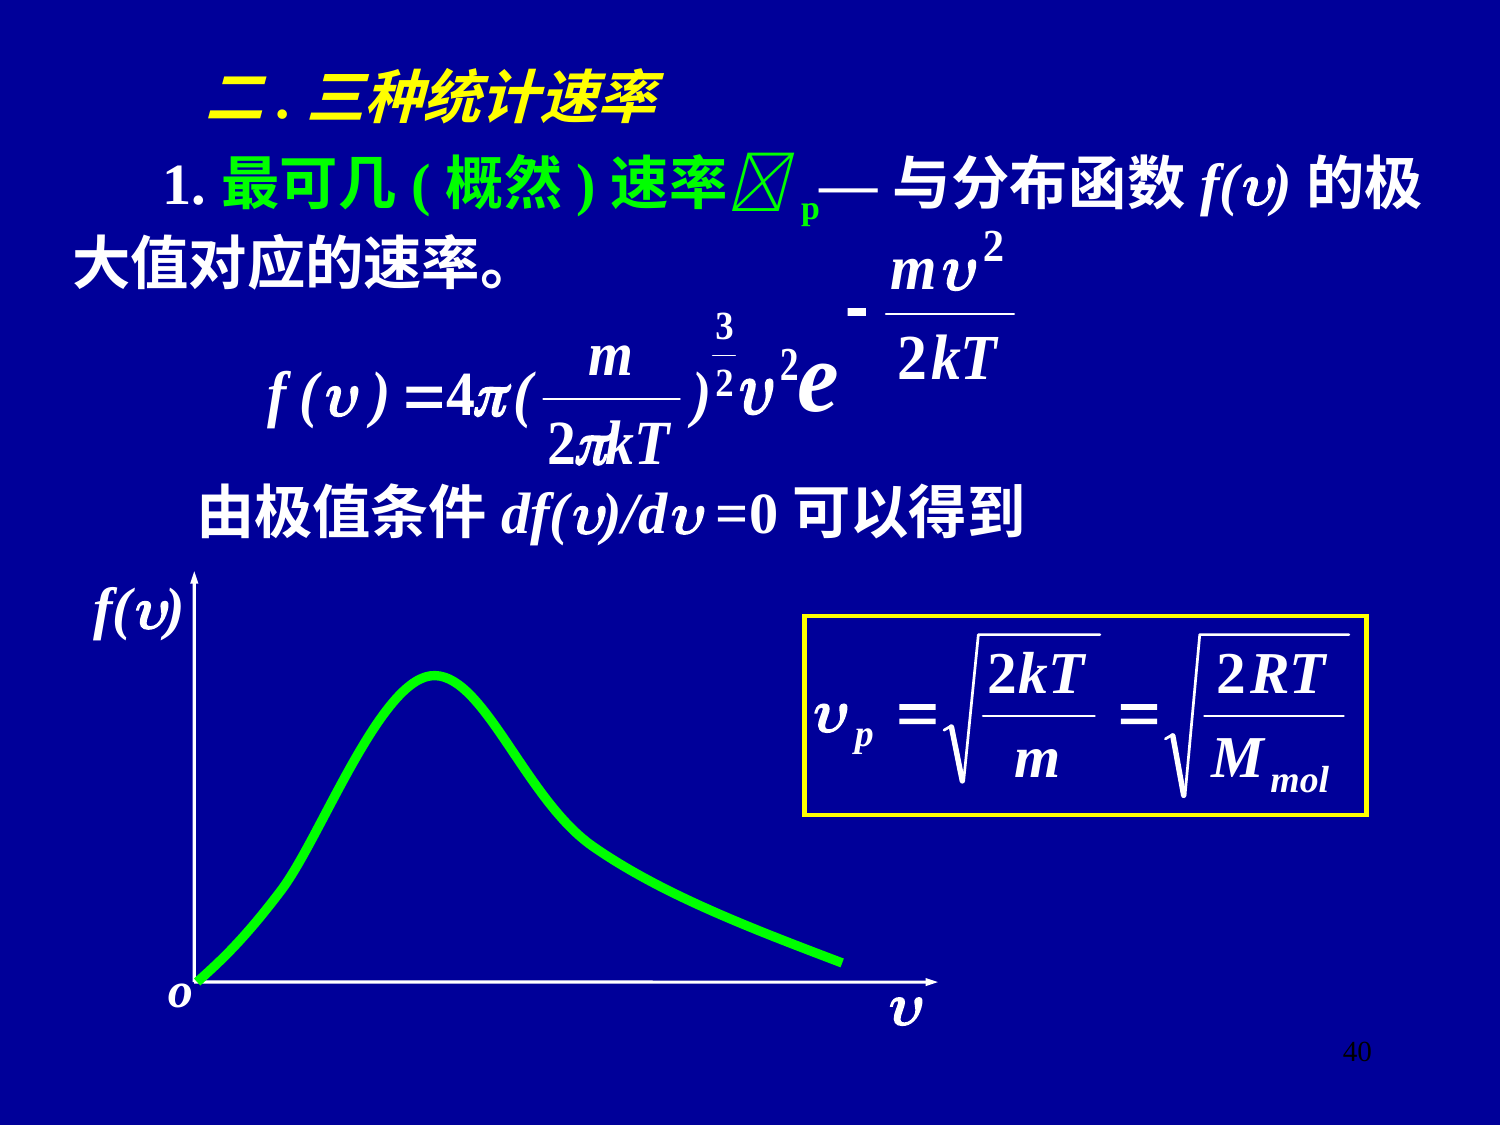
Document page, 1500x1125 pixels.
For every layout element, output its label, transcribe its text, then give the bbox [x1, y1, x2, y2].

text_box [78, 562, 956, 1064]
text_box 二.三种统计速率 [190, 52, 750, 138]
slide_number 40 [1074, 1024, 1388, 1101]
text_box 1.最可几(概然)速率p—与分布函数f()的极大值对应的速率。 [57, 139, 1439, 304]
text_box 由极值条件df()/d =0可以得到 [181, 467, 1131, 553]
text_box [246, 200, 1282, 479]
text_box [960, 617, 1365, 813]
